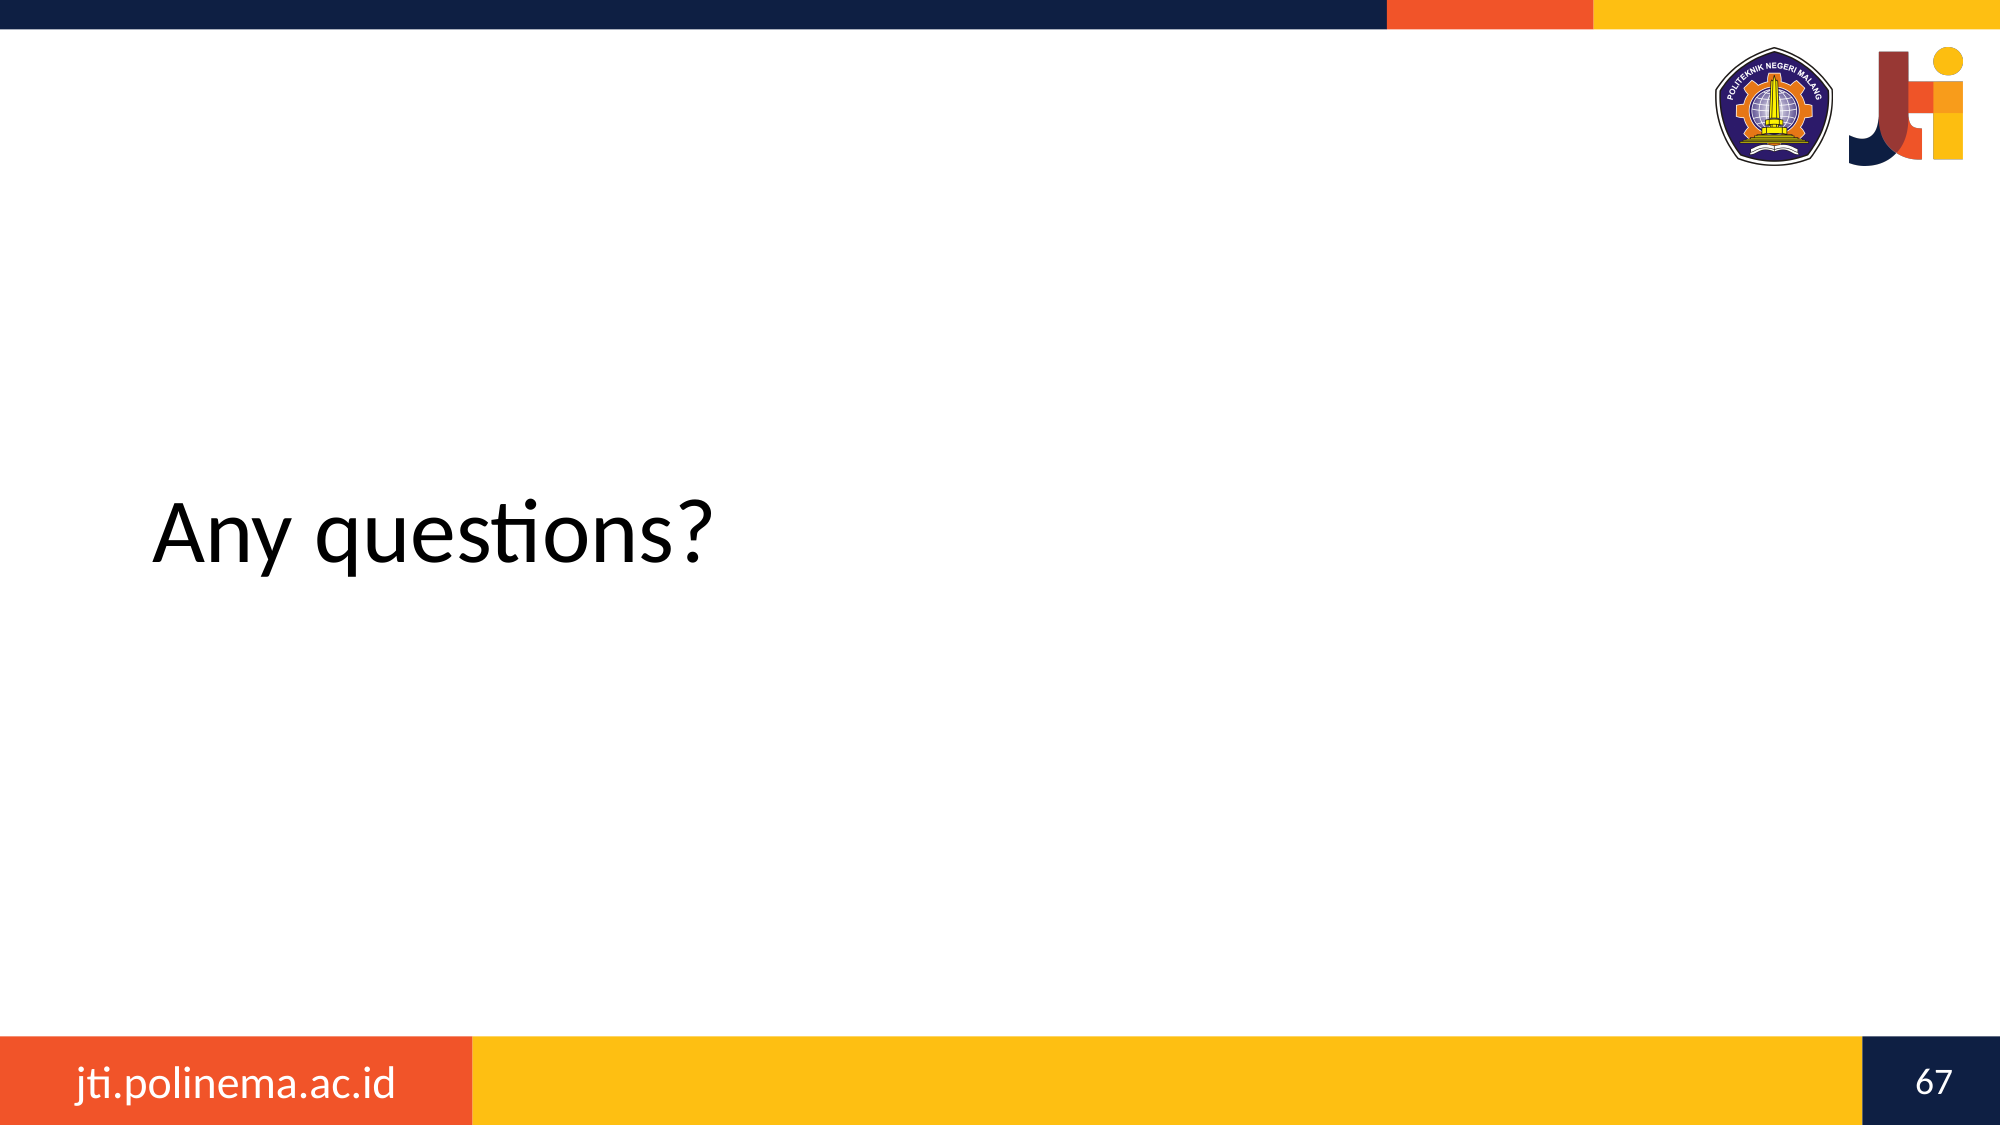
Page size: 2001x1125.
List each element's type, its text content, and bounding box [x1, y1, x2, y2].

picture [1849, 47, 1963, 166]
slide_number 67 [1888, 1049, 1980, 1110]
title Any questions? [137, 59, 1673, 1007]
picture [1715, 47, 1833, 166]
